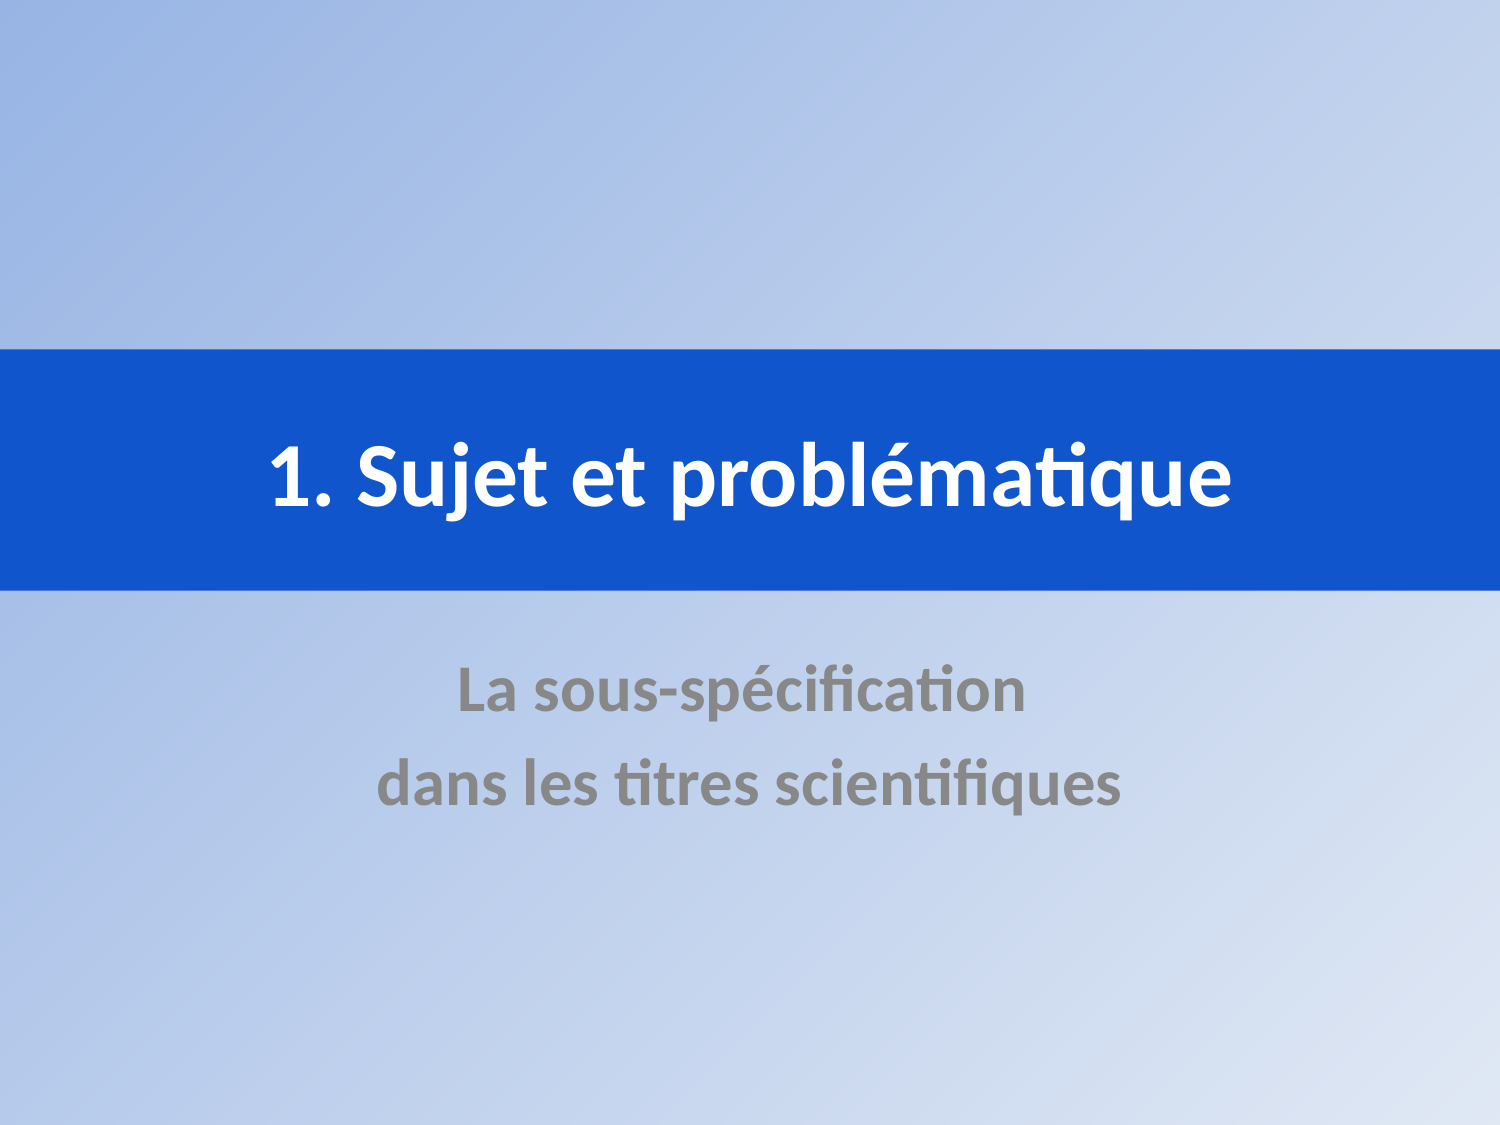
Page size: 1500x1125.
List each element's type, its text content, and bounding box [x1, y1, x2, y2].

subtitle La sous-spécification dans les titres scientifiques [225, 637, 1275, 925]
title 1. Sujet et problématique [0, 349, 1500, 591]
